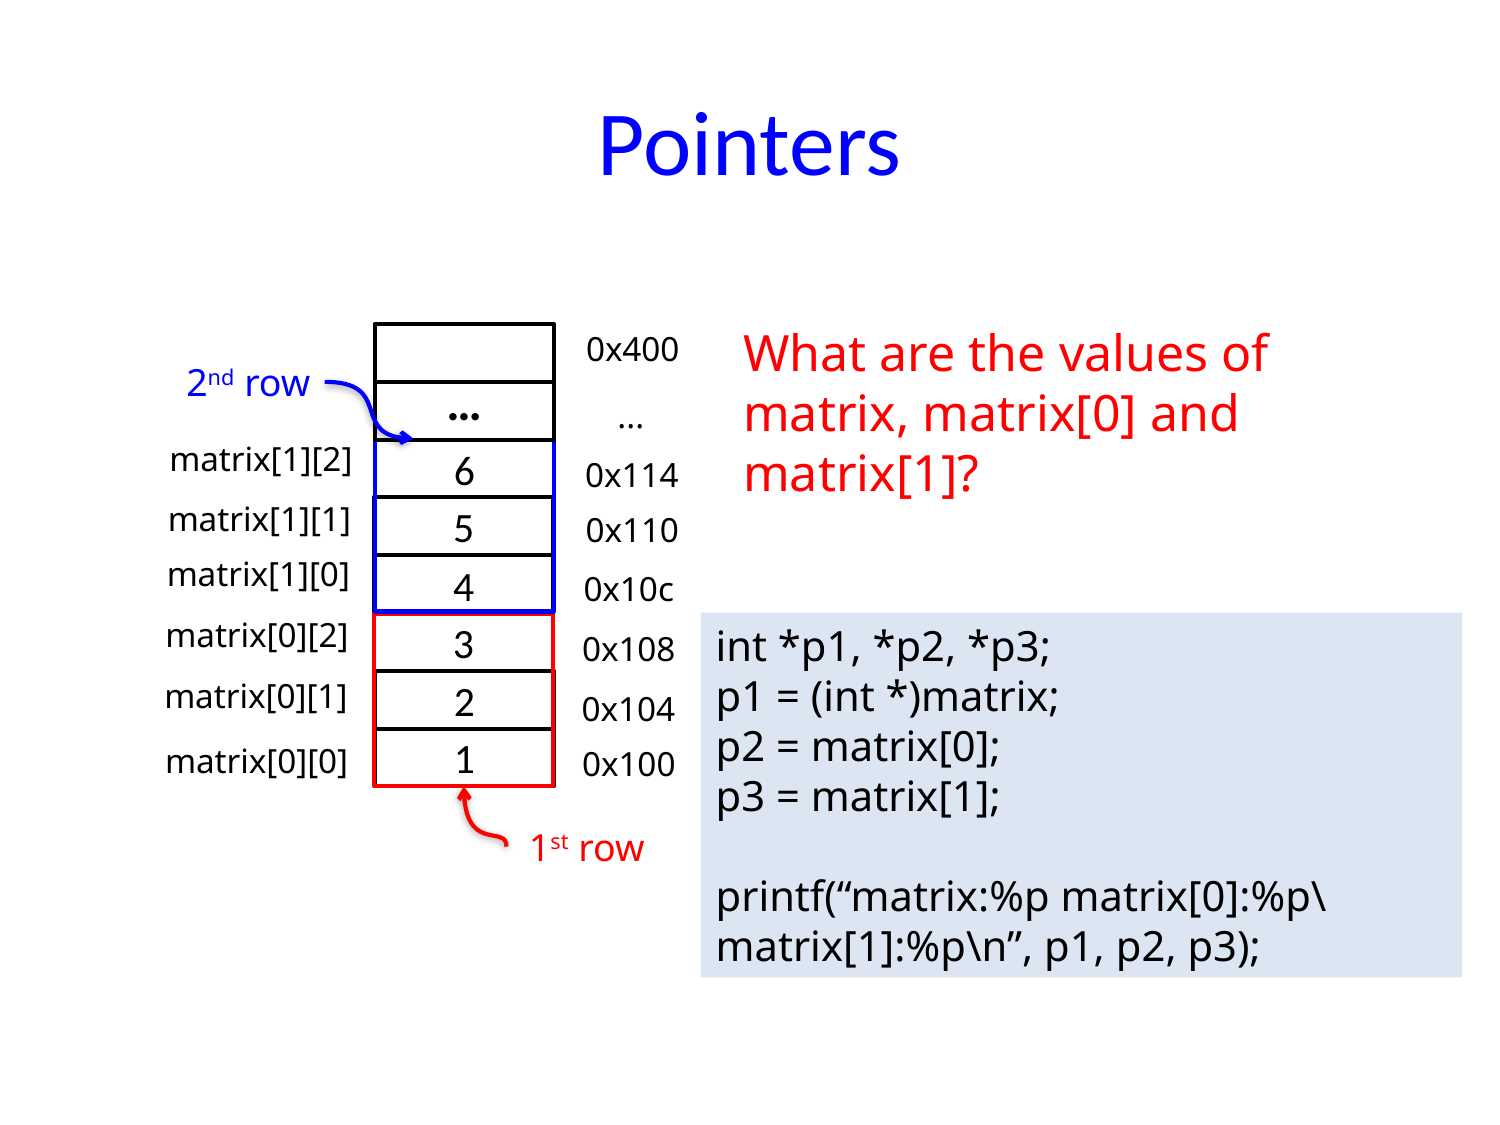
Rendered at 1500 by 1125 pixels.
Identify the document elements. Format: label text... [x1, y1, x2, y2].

text_box 0x10c [568, 560, 689, 616]
text_box 0x114 [570, 447, 694, 502]
text_box matrix[1][0] [152, 546, 366, 601]
text_box 2nd row [171, 351, 326, 412]
text_box What are the values of matrix, matrix[0] and matrix[1]? [728, 314, 1425, 509]
text_box 0x400 [571, 320, 695, 376]
text_box [372, 611, 555, 788]
text_box … [417, 384, 556, 442]
text_box 1st row [514, 816, 660, 877]
text_box ... [602, 387, 660, 443]
text_box matrix[0][2] [150, 606, 364, 662]
text_box matrix[1][2] [154, 430, 368, 486]
text_box 0x110 [570, 502, 695, 557]
text_box 0x104 [566, 680, 691, 736]
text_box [324, 381, 414, 439]
text_box [373, 322, 556, 384]
text_box matrix[0][0] [150, 732, 364, 788]
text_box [454, 794, 516, 839]
text_box int *p1, *p2, *p3; p1 = (int *)matrix; p2 = matrix[0]; p3 = matrix[1]; printf(“matrix:%p matrix[0]:%p\ matrix[1]:%p\n”, p1, p2, p3); [700, 612, 1462, 978]
text_box matrix[1][1] [153, 490, 367, 546]
title Pointers [75, 45, 1425, 233]
text_box 0x100 [567, 736, 691, 791]
text_box matrix[0][1] [149, 668, 363, 723]
text_box 0x108 [567, 621, 691, 676]
text_box [373, 442, 556, 614]
